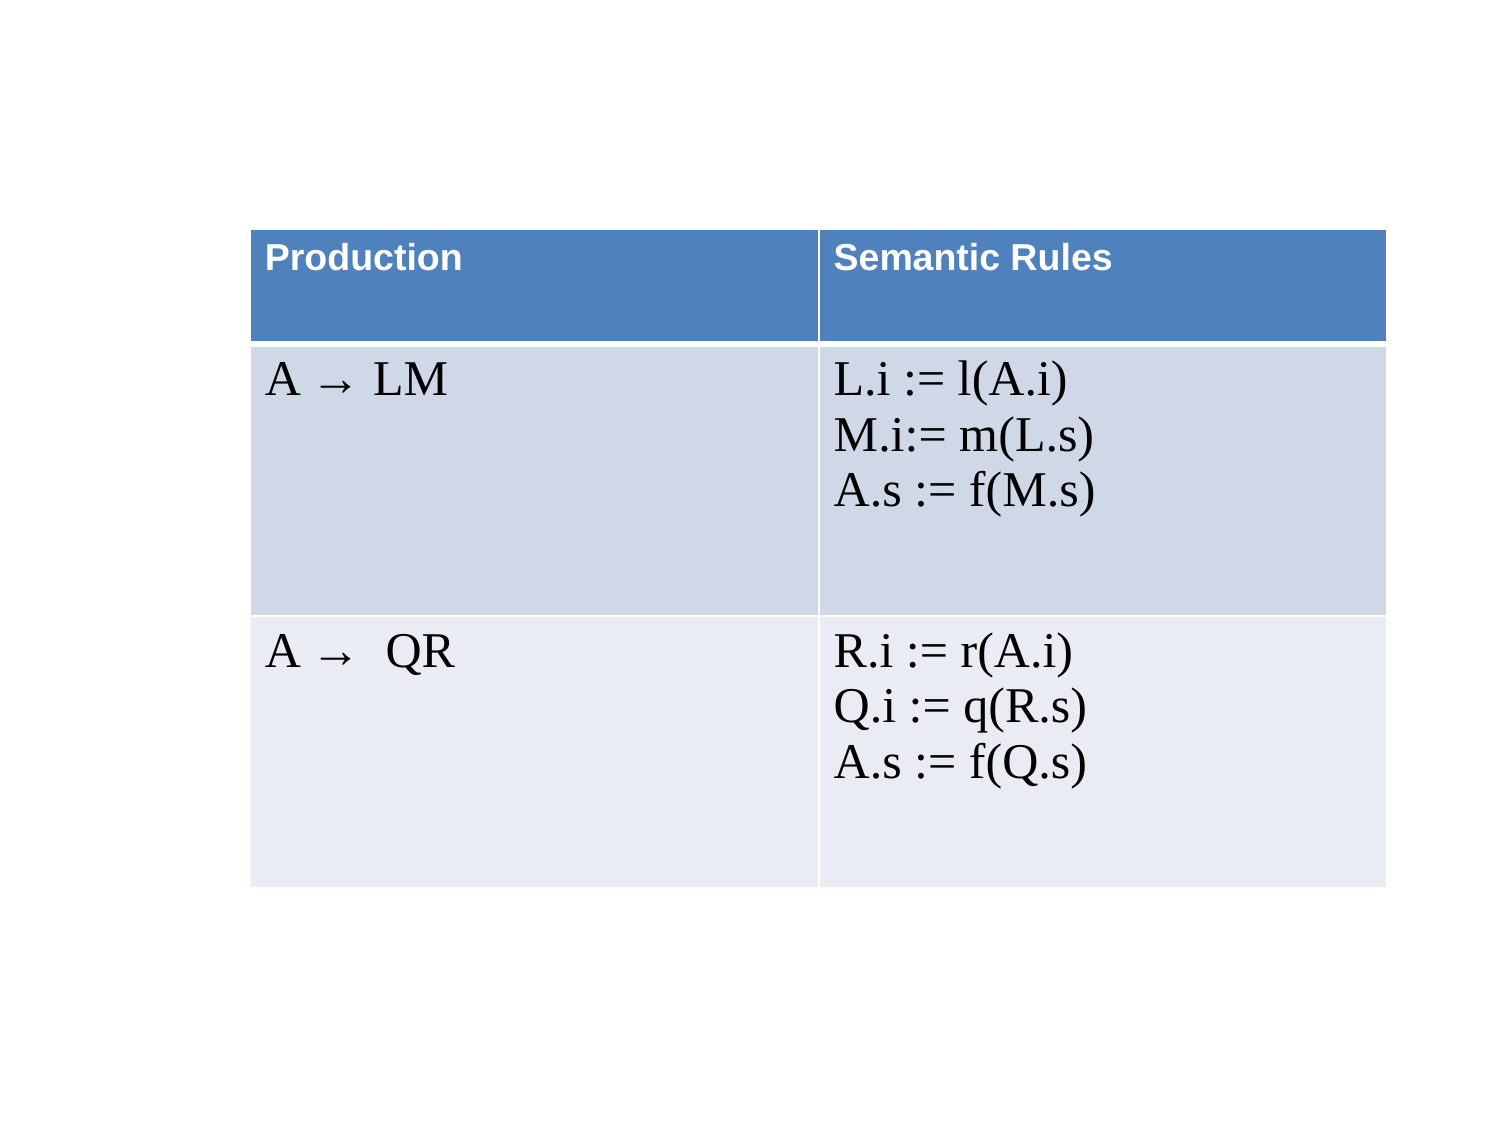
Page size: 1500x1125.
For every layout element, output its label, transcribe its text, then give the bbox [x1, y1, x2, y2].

table_cell A → LM [251, 347, 818, 615]
table_header Semantic Rules [820, 230, 1386, 341]
table_cell R.i := r(A.i) Q.i := q(R.s) A.s := f(Q.s) [820, 617, 1386, 887]
table_cell A → QR [251, 617, 818, 887]
table_header Production [251, 230, 818, 341]
table_cell L.i := l(A.i) M.i:= m(L.s) A.s := f(M.s) [820, 347, 1386, 615]
